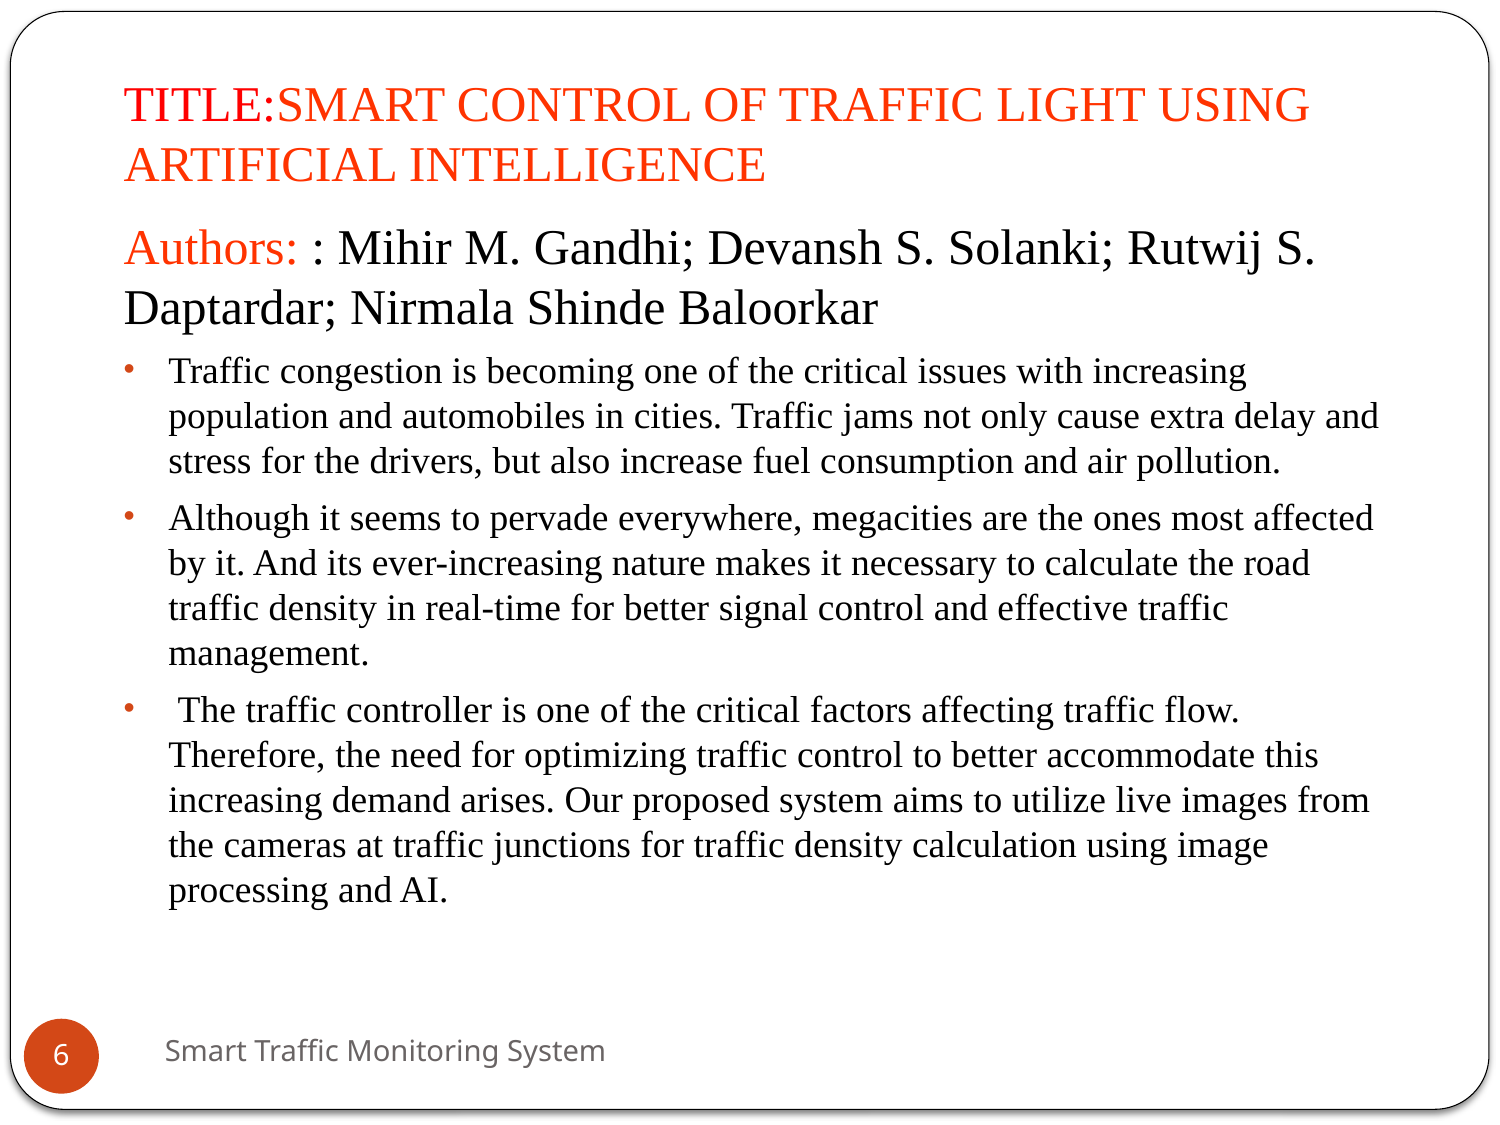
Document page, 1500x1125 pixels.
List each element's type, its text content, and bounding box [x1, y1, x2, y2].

list Authors: : Mihir M. Gandhi; Devansh S. Solanki; Rutwij S. Daptardar; Nirmala Shinde Baloorkar Traffic congestion is becoming one of the critical issues with increasing population and automobiles in cities. Traffic jams not only cause extra delay and stress for the drivers, but also increase fuel consumption and air pollution. Although it seems to pervade everywhere, megacities are the ones most affected by it. And its ever-increasing nature makes it necessary to calculate the road traffic density in real-time for better signal control and effective traffic management. The traffic controller is one of the critical factors affecting traffic flow. Therefore, the need for optimizing traffic control to better accommodate this increasing demand arises. Our proposed system aims to utilize live images from the cameras at traffic junctions for traffic density calculation using image processing and AI. [108, 206, 1422, 988]
slide_number 6 [23, 1018, 99, 1094]
footer Smart Traffic Monitoring System [150, 1012, 800, 1088]
title TITLE:SMART CONTROL OF TRAFFIC LIGHT USING ARTIFICIAL INTELLIGENCE [108, 87, 1384, 206]
